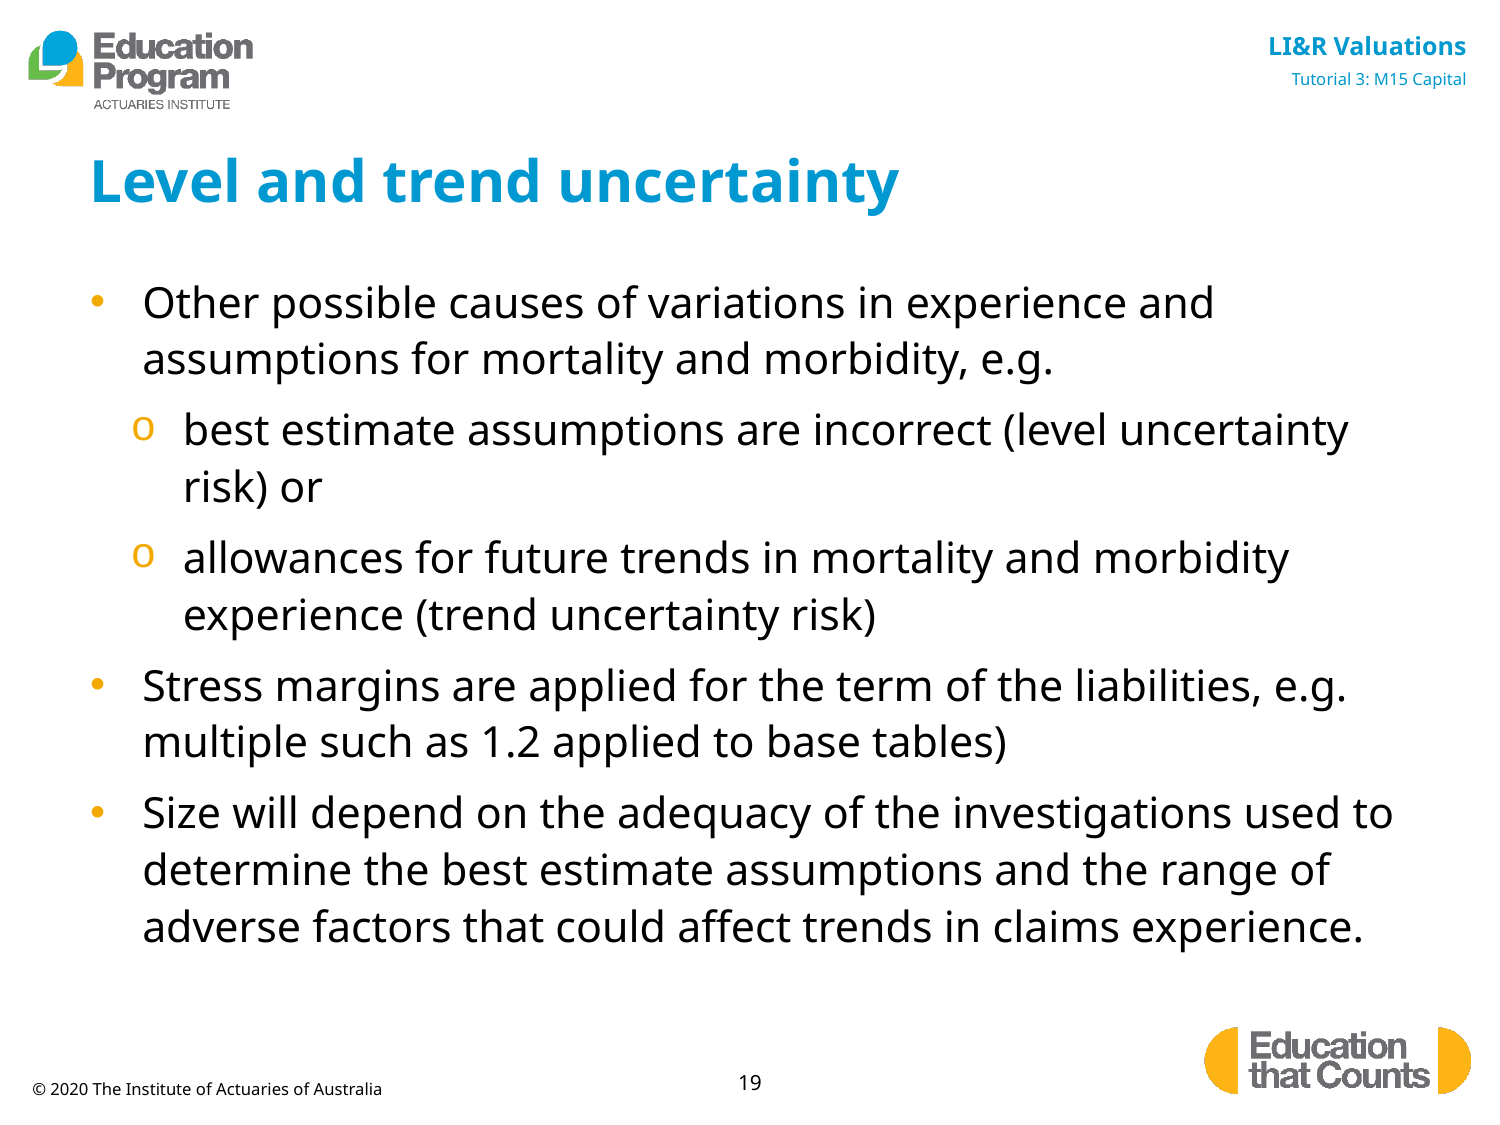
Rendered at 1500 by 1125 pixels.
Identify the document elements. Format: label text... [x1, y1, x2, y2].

picture [1291, 73, 1300, 85]
title Level and trend uncertainty [74, 125, 1425, 233]
picture [2, 7, 278, 132]
list Other possible causes of variations in experience and assumptions for mortality and morbidity, e.g. best estimate assumptions are incorrect (level uncertainty risk) or allowances for future trends in mortality and morbidity experience (trend uncertainty risk) Stress margins are applied for the term of the liabilities, e.g. multiple such as 1.2 applied to base tables) Size will depend on the adequacy of the investigations used to determine the best estimate assumptions and the range of adverse factors that could affect trends in claims experience. [75, 262, 1425, 1005]
picture [1198, 1021, 1477, 1100]
